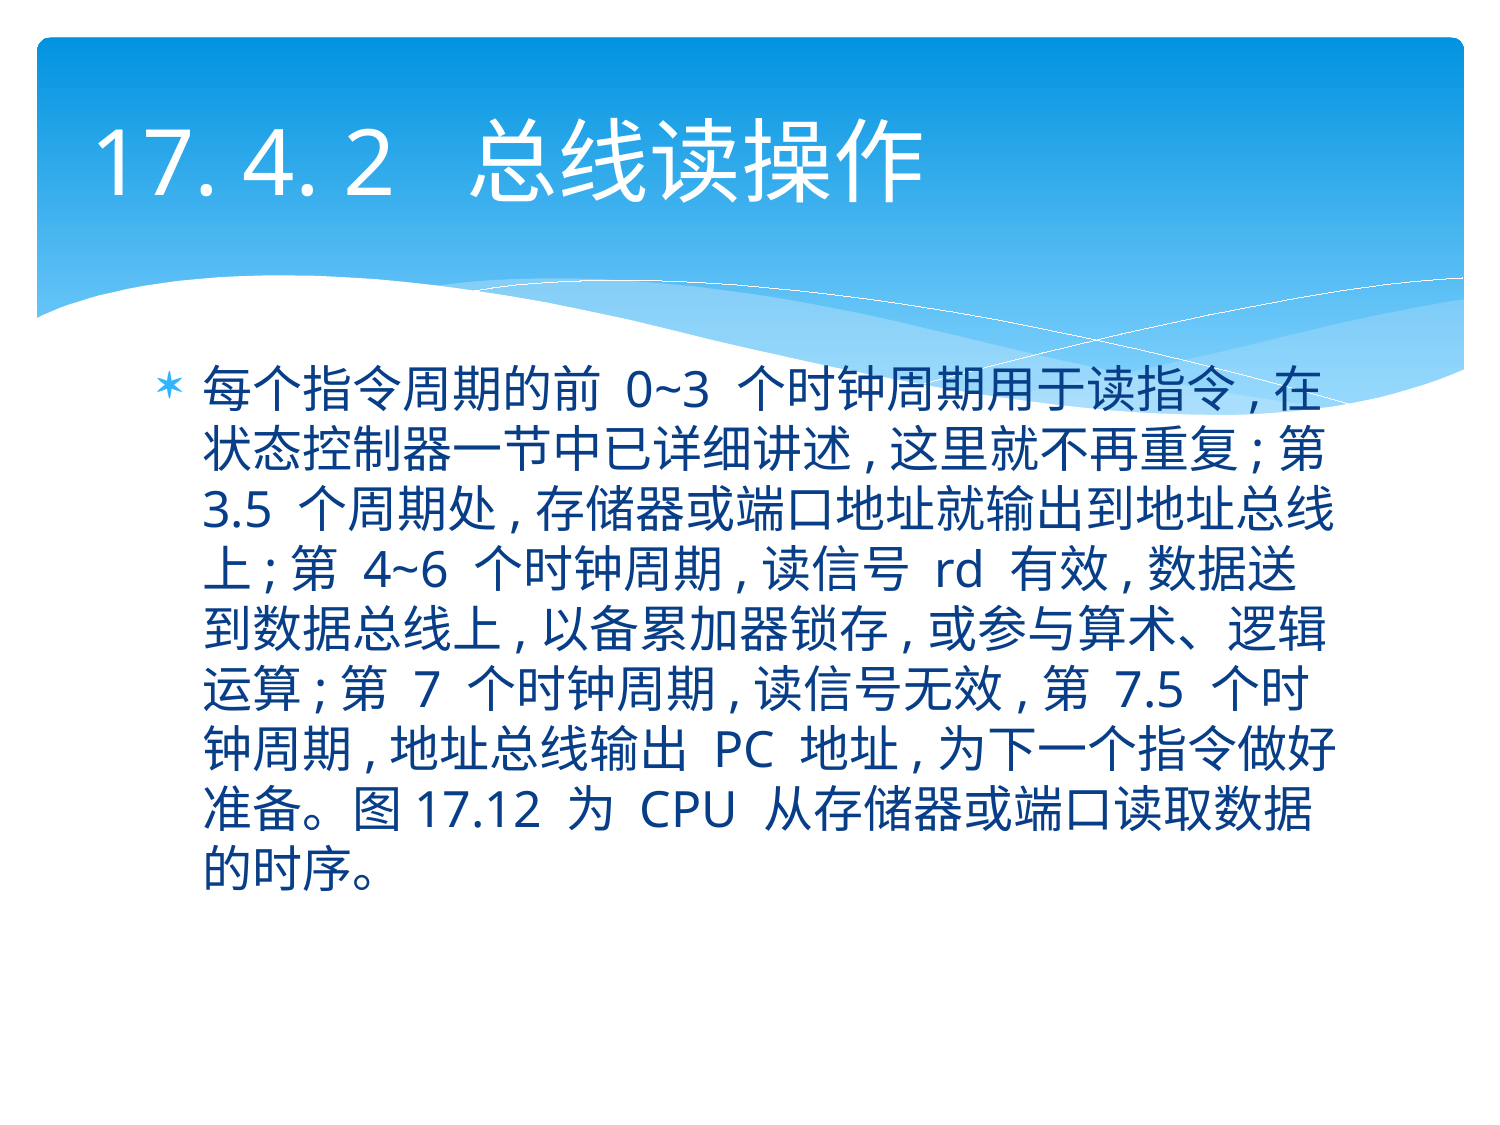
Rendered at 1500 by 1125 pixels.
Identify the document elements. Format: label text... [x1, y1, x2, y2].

title 17. 4. 2 总线读操作 [75, 55, 1425, 261]
list 每个指令周期的前 0~3 个时钟周期用于读指令,在状态控制器一节中已详细讲述,这里就不再重复;第 3.5 个周期处,存储器或端口地址就输出到地址总线上;第 4~6 个时钟周期,读信号 rd 有效,数据送到数据总线上,以备累加器锁存,或参与算术、逻辑运算;第 7 个时钟周期,读信号无效,第 7.5 个时钟周期,地址总线输出 PC 地址,为下一个指令做好准备。图17.12 为 CPU 从存储器或端口读取数据的时序。 [142, 279, 1358, 846]
